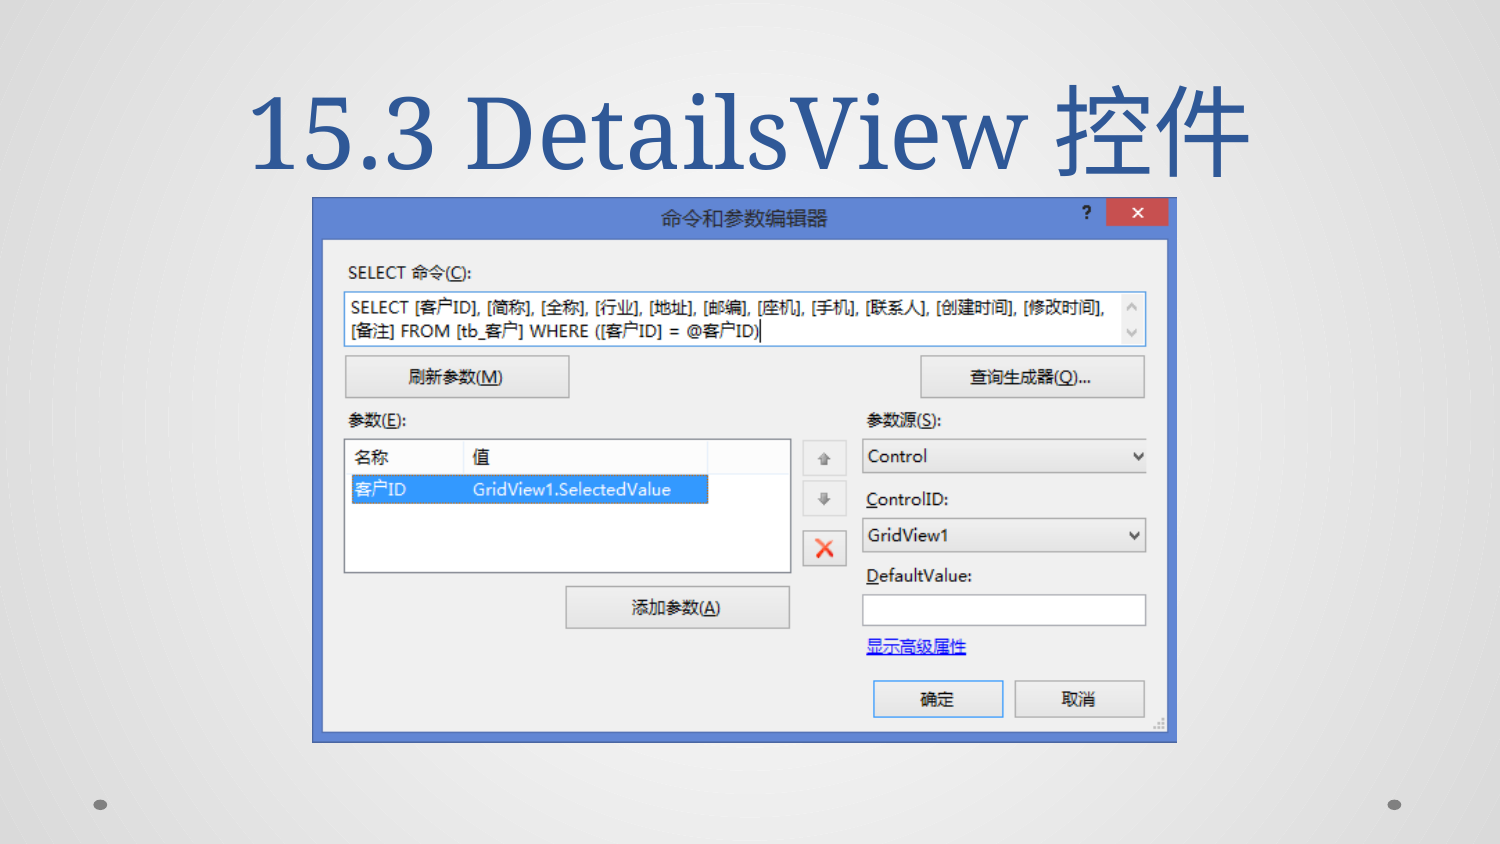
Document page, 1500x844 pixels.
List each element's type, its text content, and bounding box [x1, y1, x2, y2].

title 15.3 DetailsView控件 [75, 0, 1425, 197]
picture [312, 197, 1178, 743]
